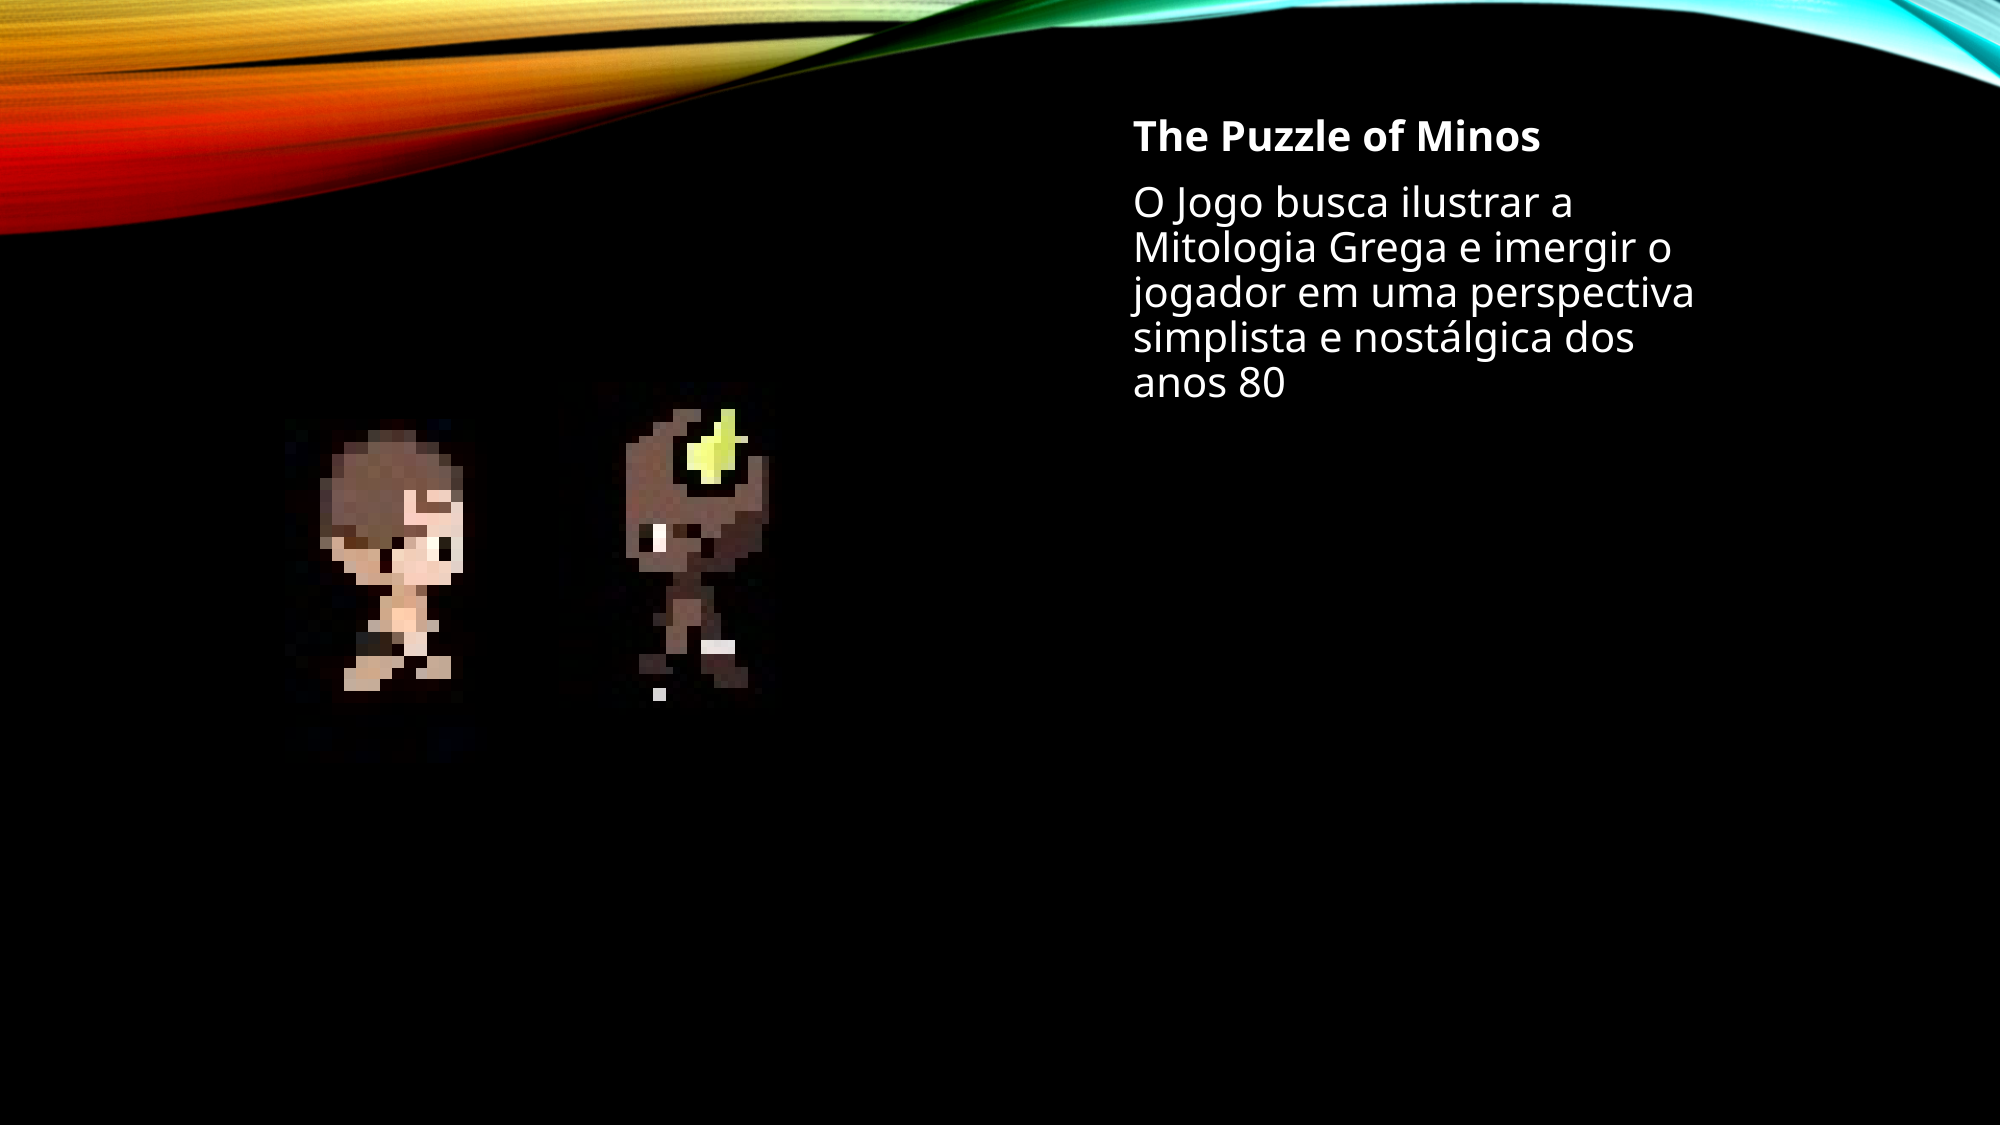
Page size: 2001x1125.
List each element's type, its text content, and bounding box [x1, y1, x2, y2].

text_box The Puzzle of Minos O Jogo busca ilustrar a Mitologia Grega e imergir o jogador em uma perspectiva simplista e nostálgica dos anos 80 [1118, 108, 1724, 414]
picture [285, 382, 844, 764]
picture [0, 0, 2000, 237]
